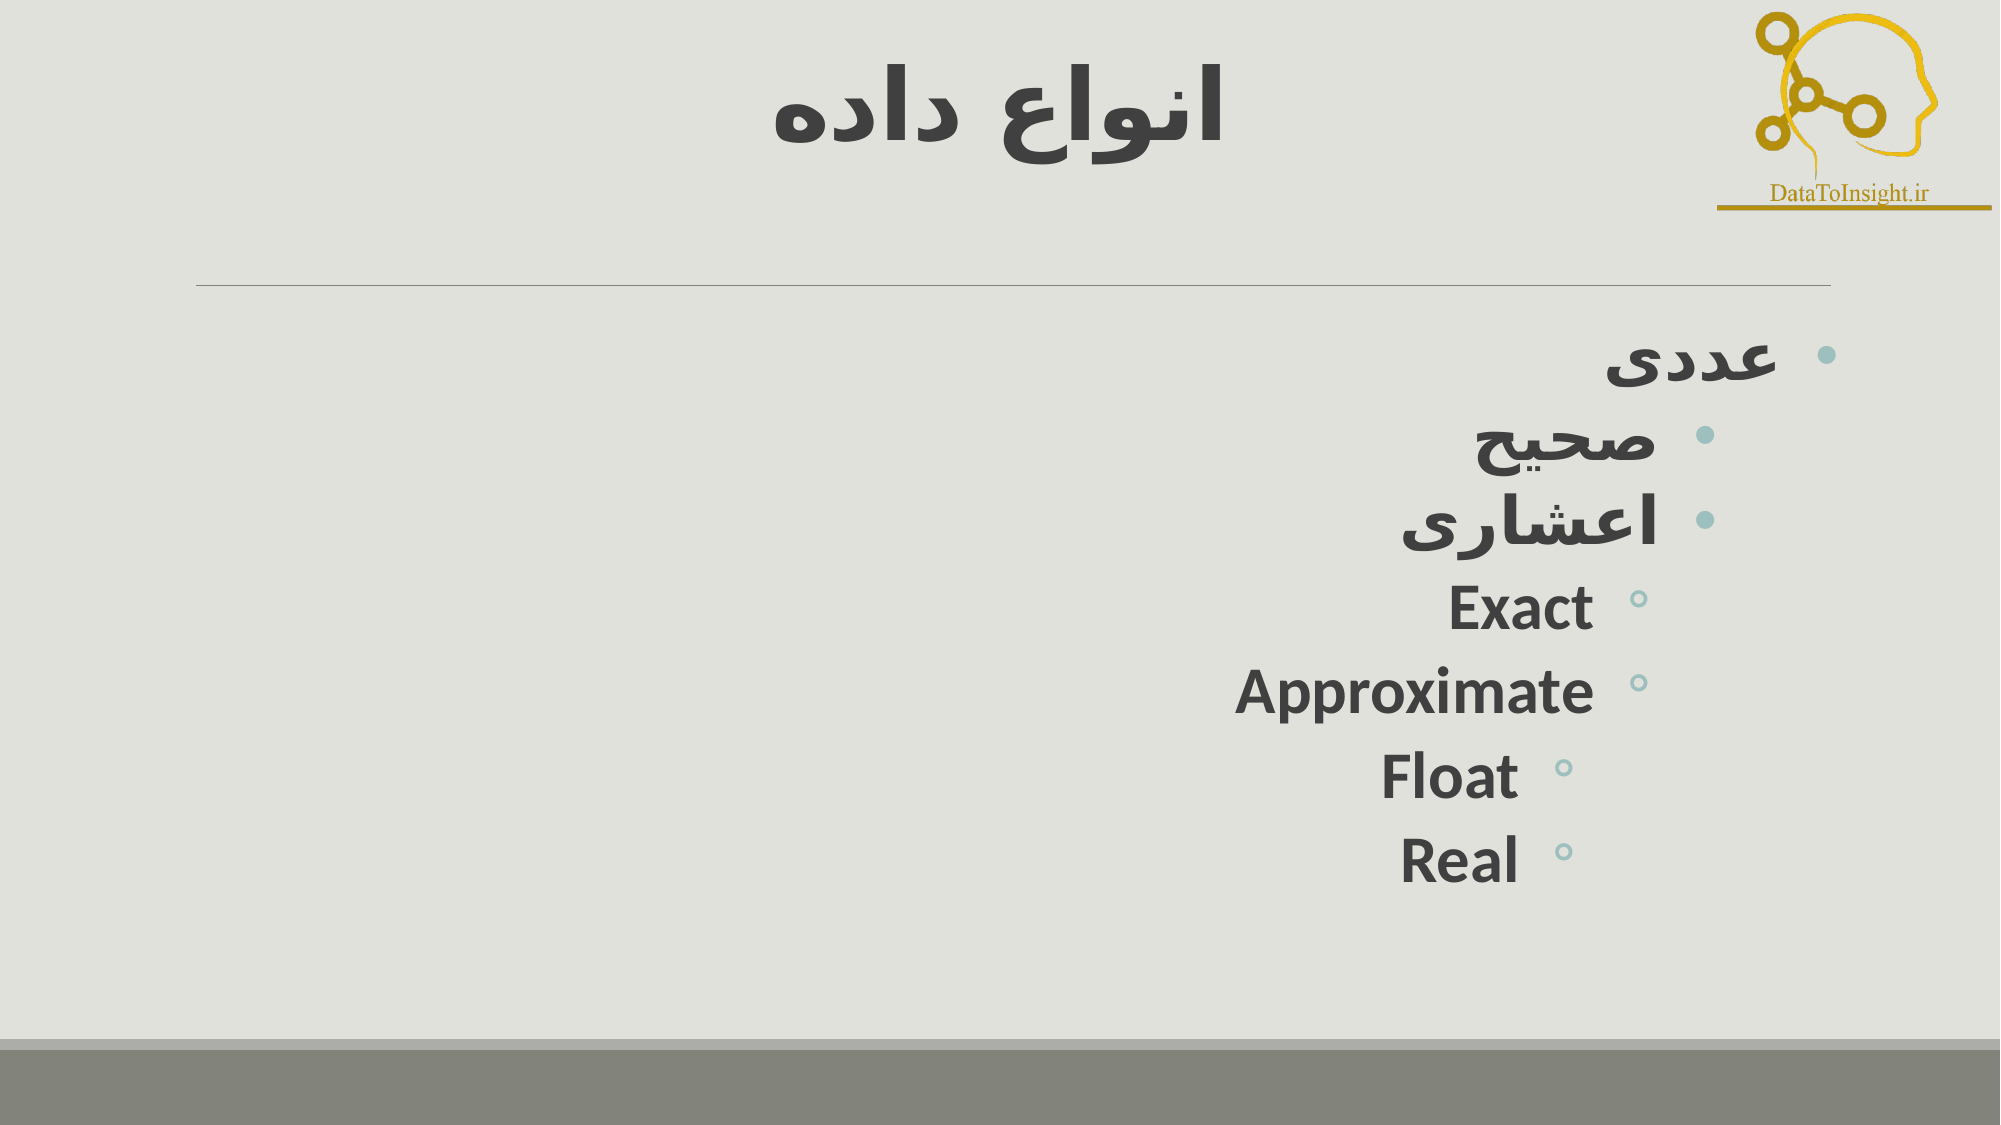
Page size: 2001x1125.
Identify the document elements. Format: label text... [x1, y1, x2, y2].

list عددی صحیح اعشاری Exact Approximate Float Real [196, 314, 1839, 906]
title انواع داده [0, 0, 1707, 220]
picture [1708, 0, 2000, 221]
